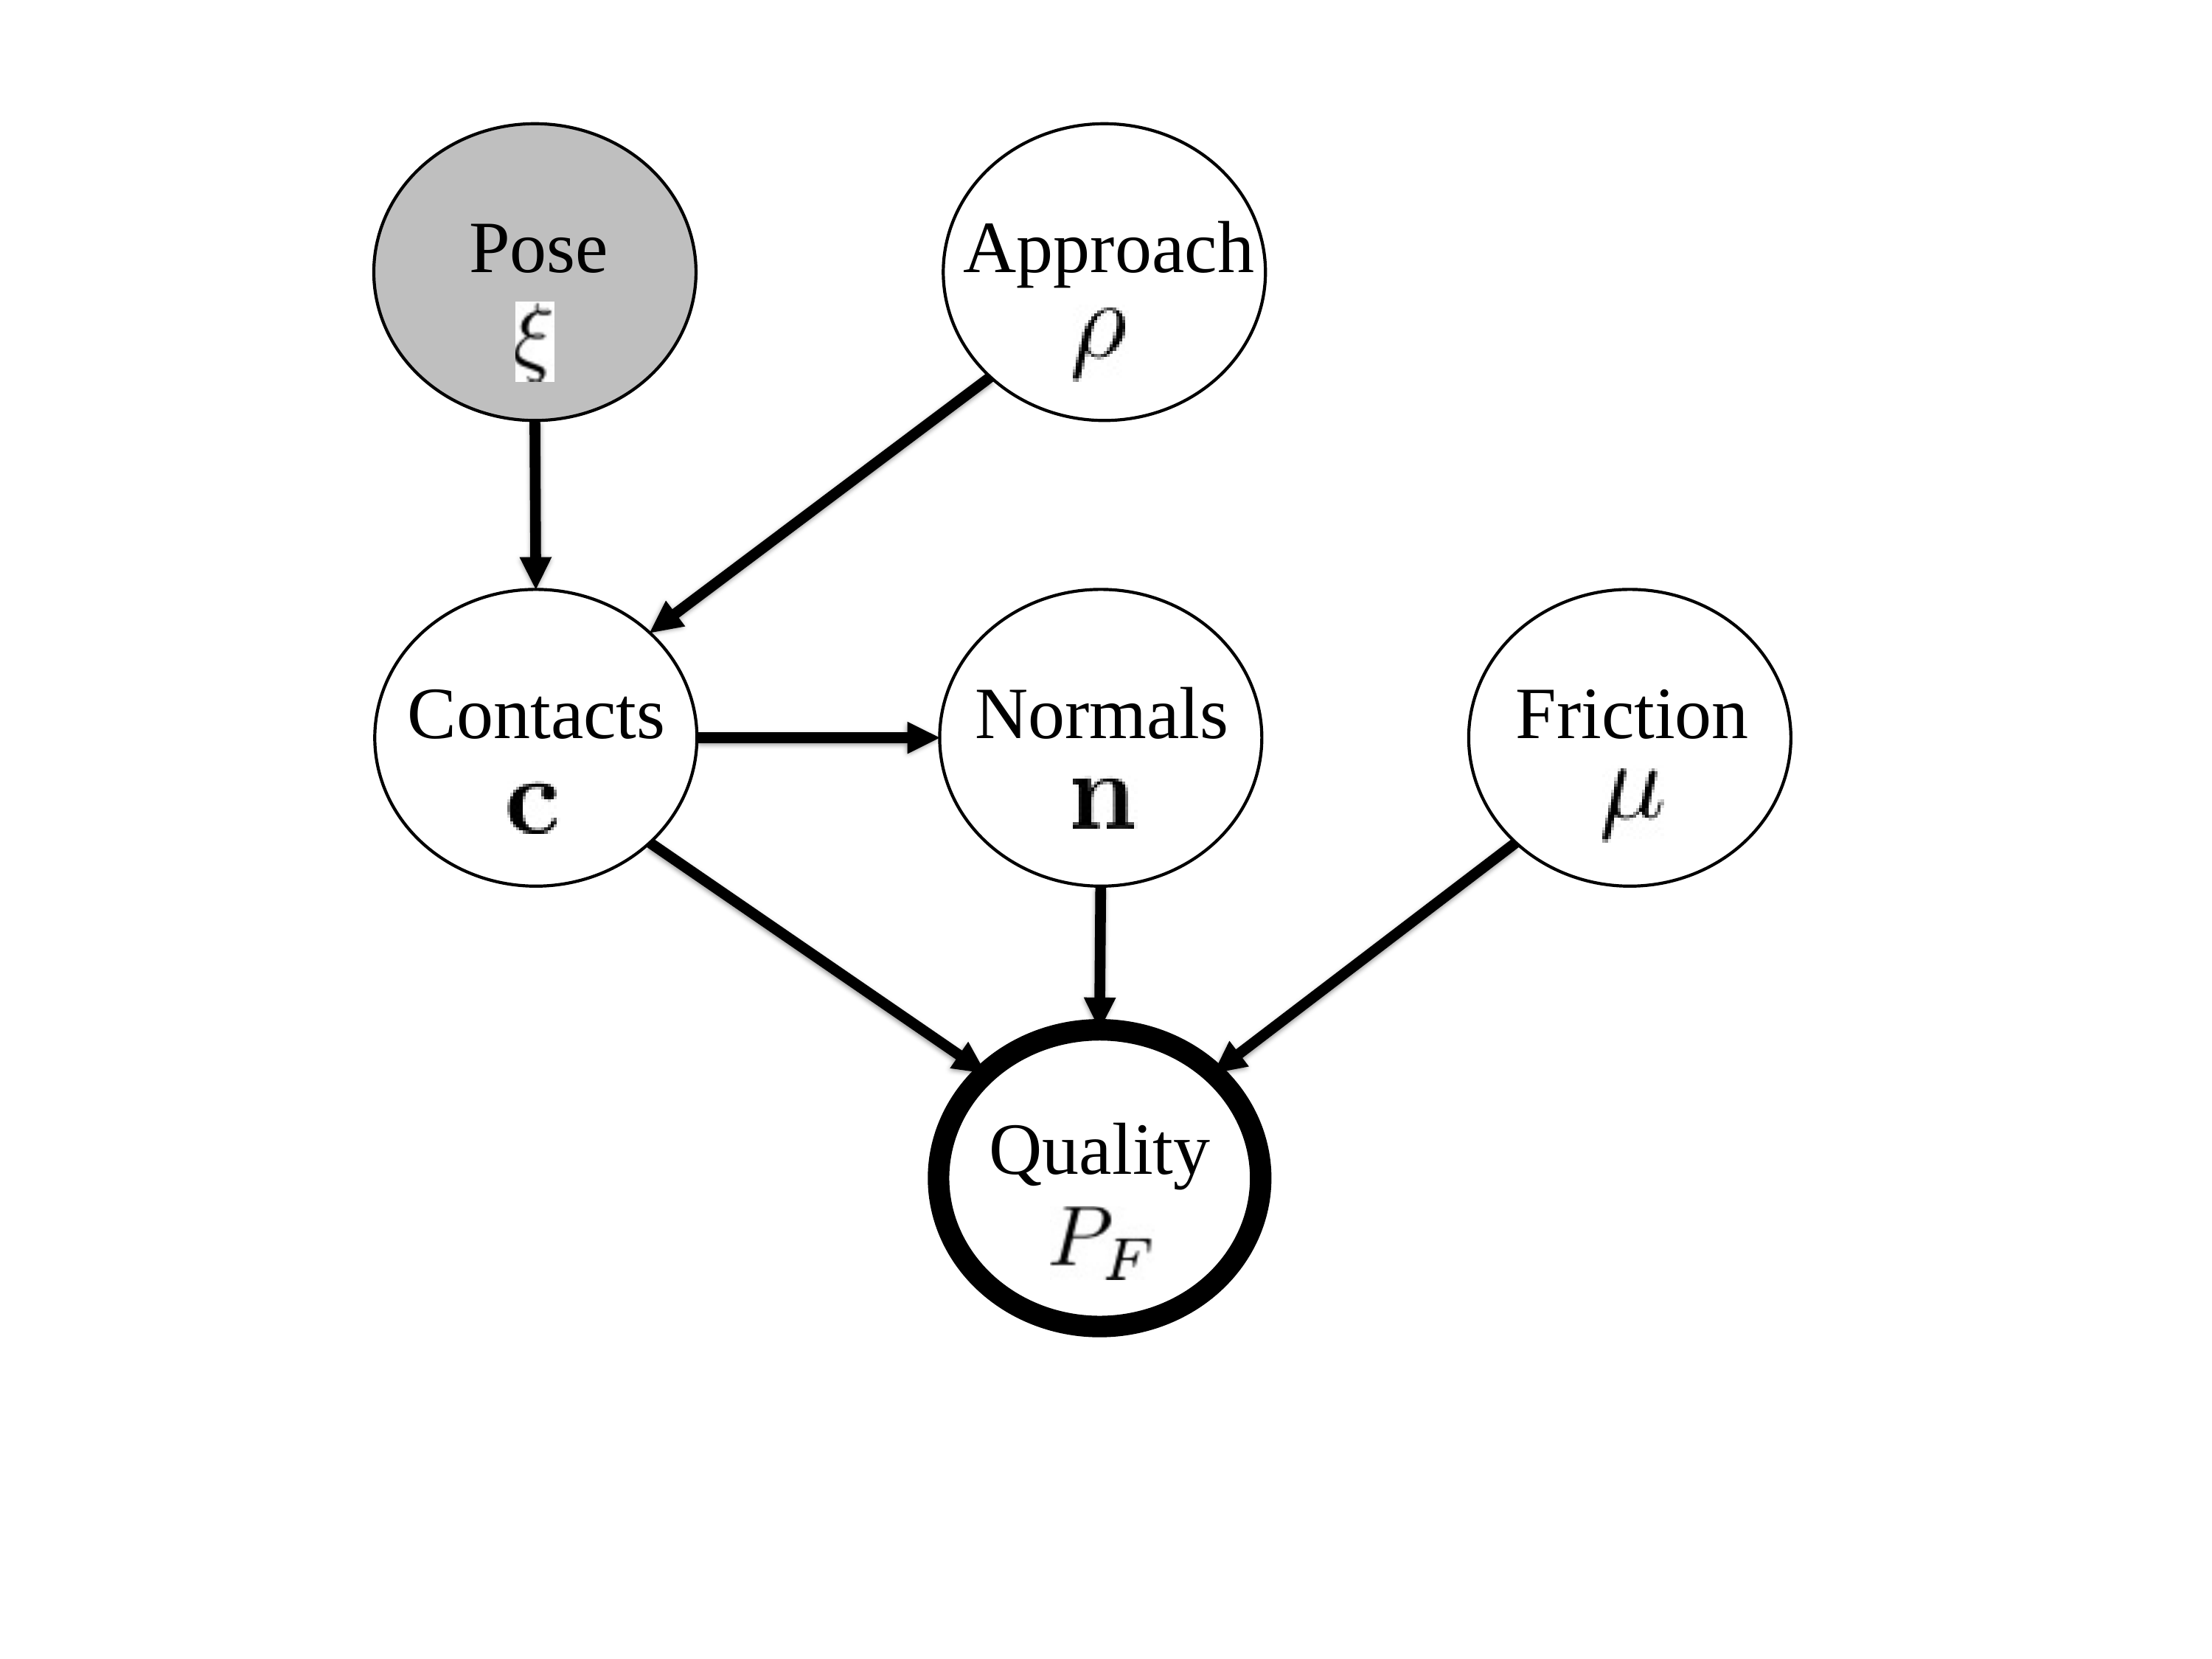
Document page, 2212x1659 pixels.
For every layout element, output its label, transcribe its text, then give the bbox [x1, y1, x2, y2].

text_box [649, 842, 987, 1074]
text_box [939, 589, 1262, 887]
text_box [1213, 842, 1517, 1074]
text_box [649, 377, 991, 633]
picture [507, 781, 560, 834]
picture [1073, 305, 1129, 383]
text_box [373, 589, 698, 887]
text_box [372, 122, 698, 422]
picture [1073, 776, 1138, 829]
picture [515, 302, 554, 383]
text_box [904, 1029, 1279, 1327]
picture [1601, 765, 1664, 844]
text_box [1468, 589, 1792, 887]
text_box Pose [407, 193, 654, 293]
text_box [913, 123, 1289, 421]
picture [1050, 1206, 1155, 1280]
